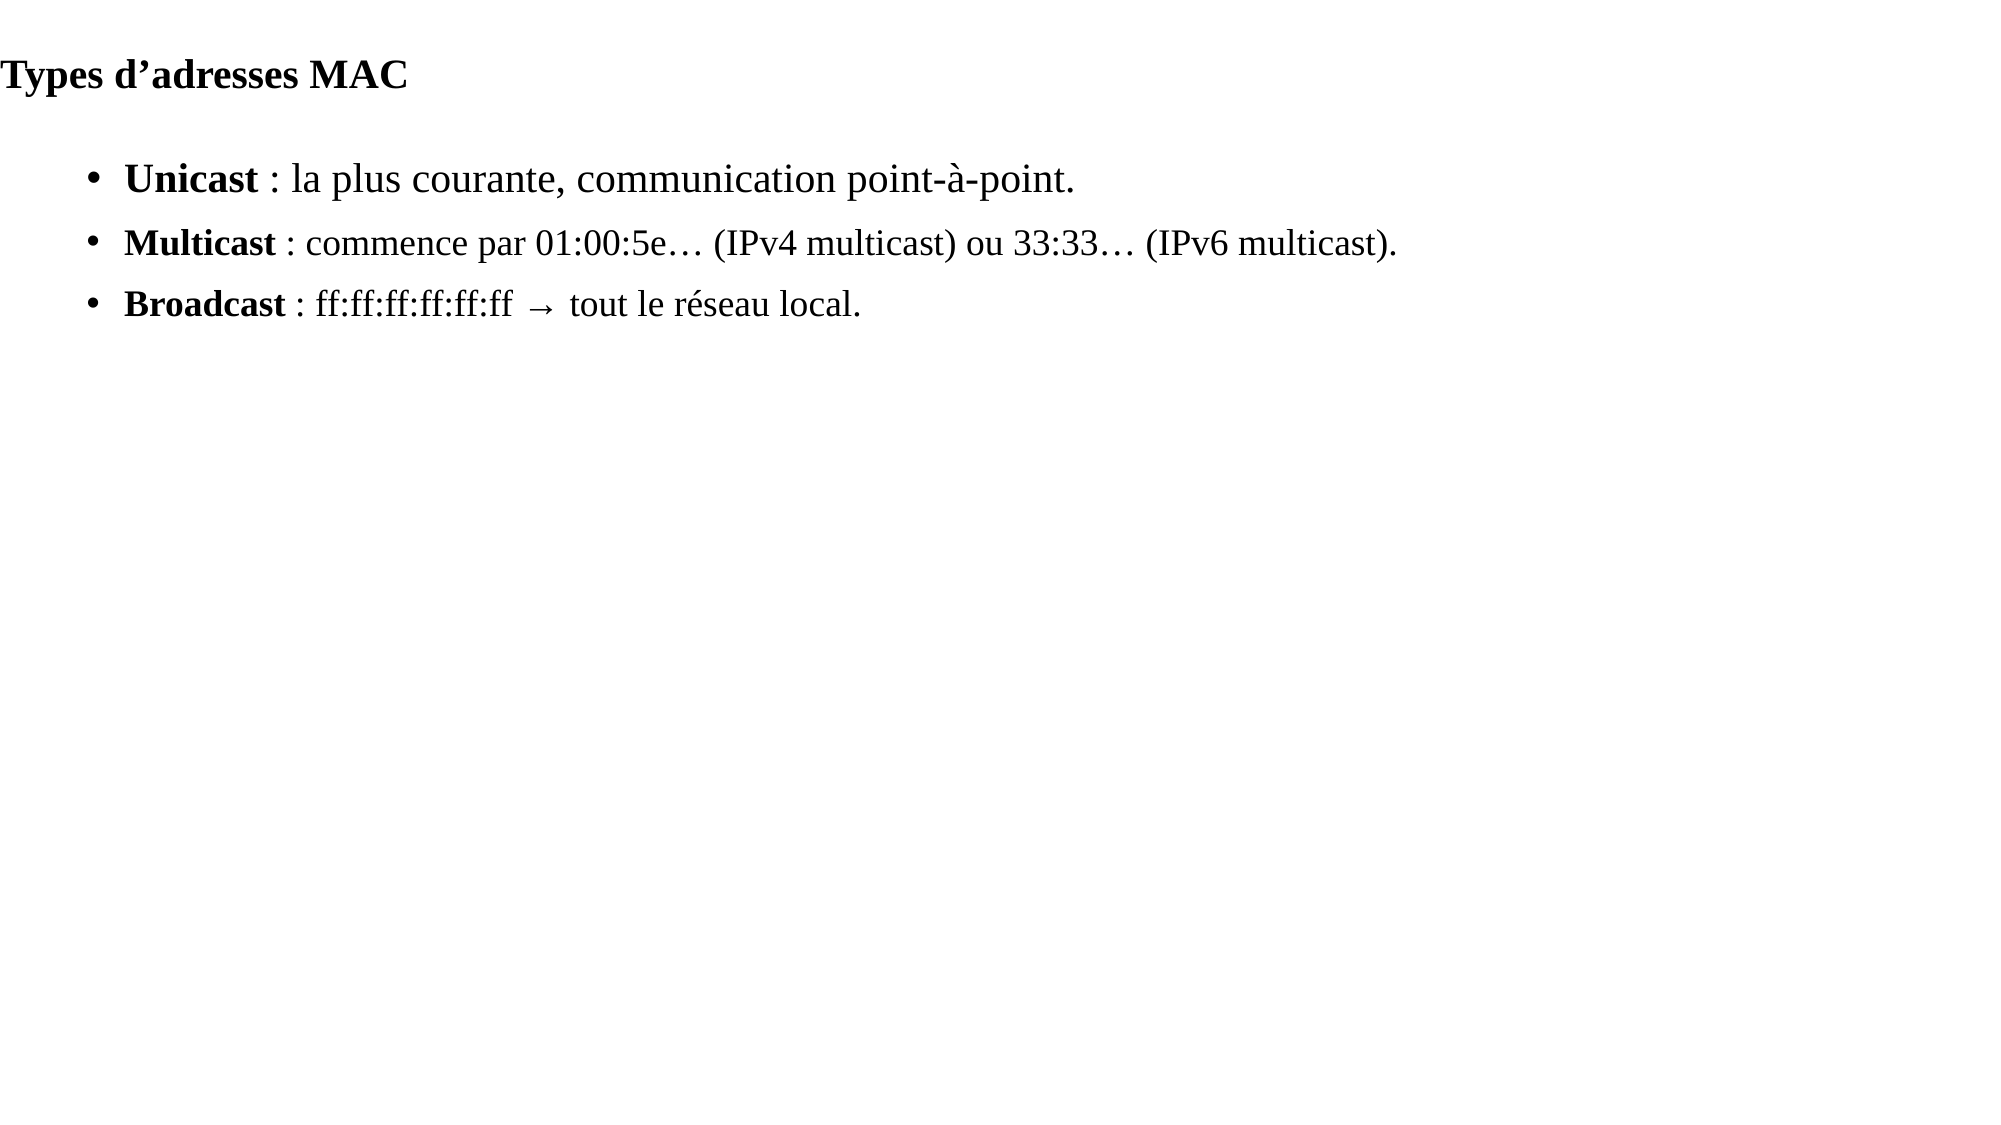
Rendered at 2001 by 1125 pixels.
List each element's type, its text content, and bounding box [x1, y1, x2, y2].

title Types d’adresses MAC [0, 47, 1725, 103]
list Unicast : la plus courante, communication point-à-point. Multicast : commence par 01:00:5e… (IPv4 multicast) ou 33:33… (IPv6 multicast). Broadcast : ff:ff:ff:ff:ff:ff → tout le réseau local. [86, 149, 1812, 864]
